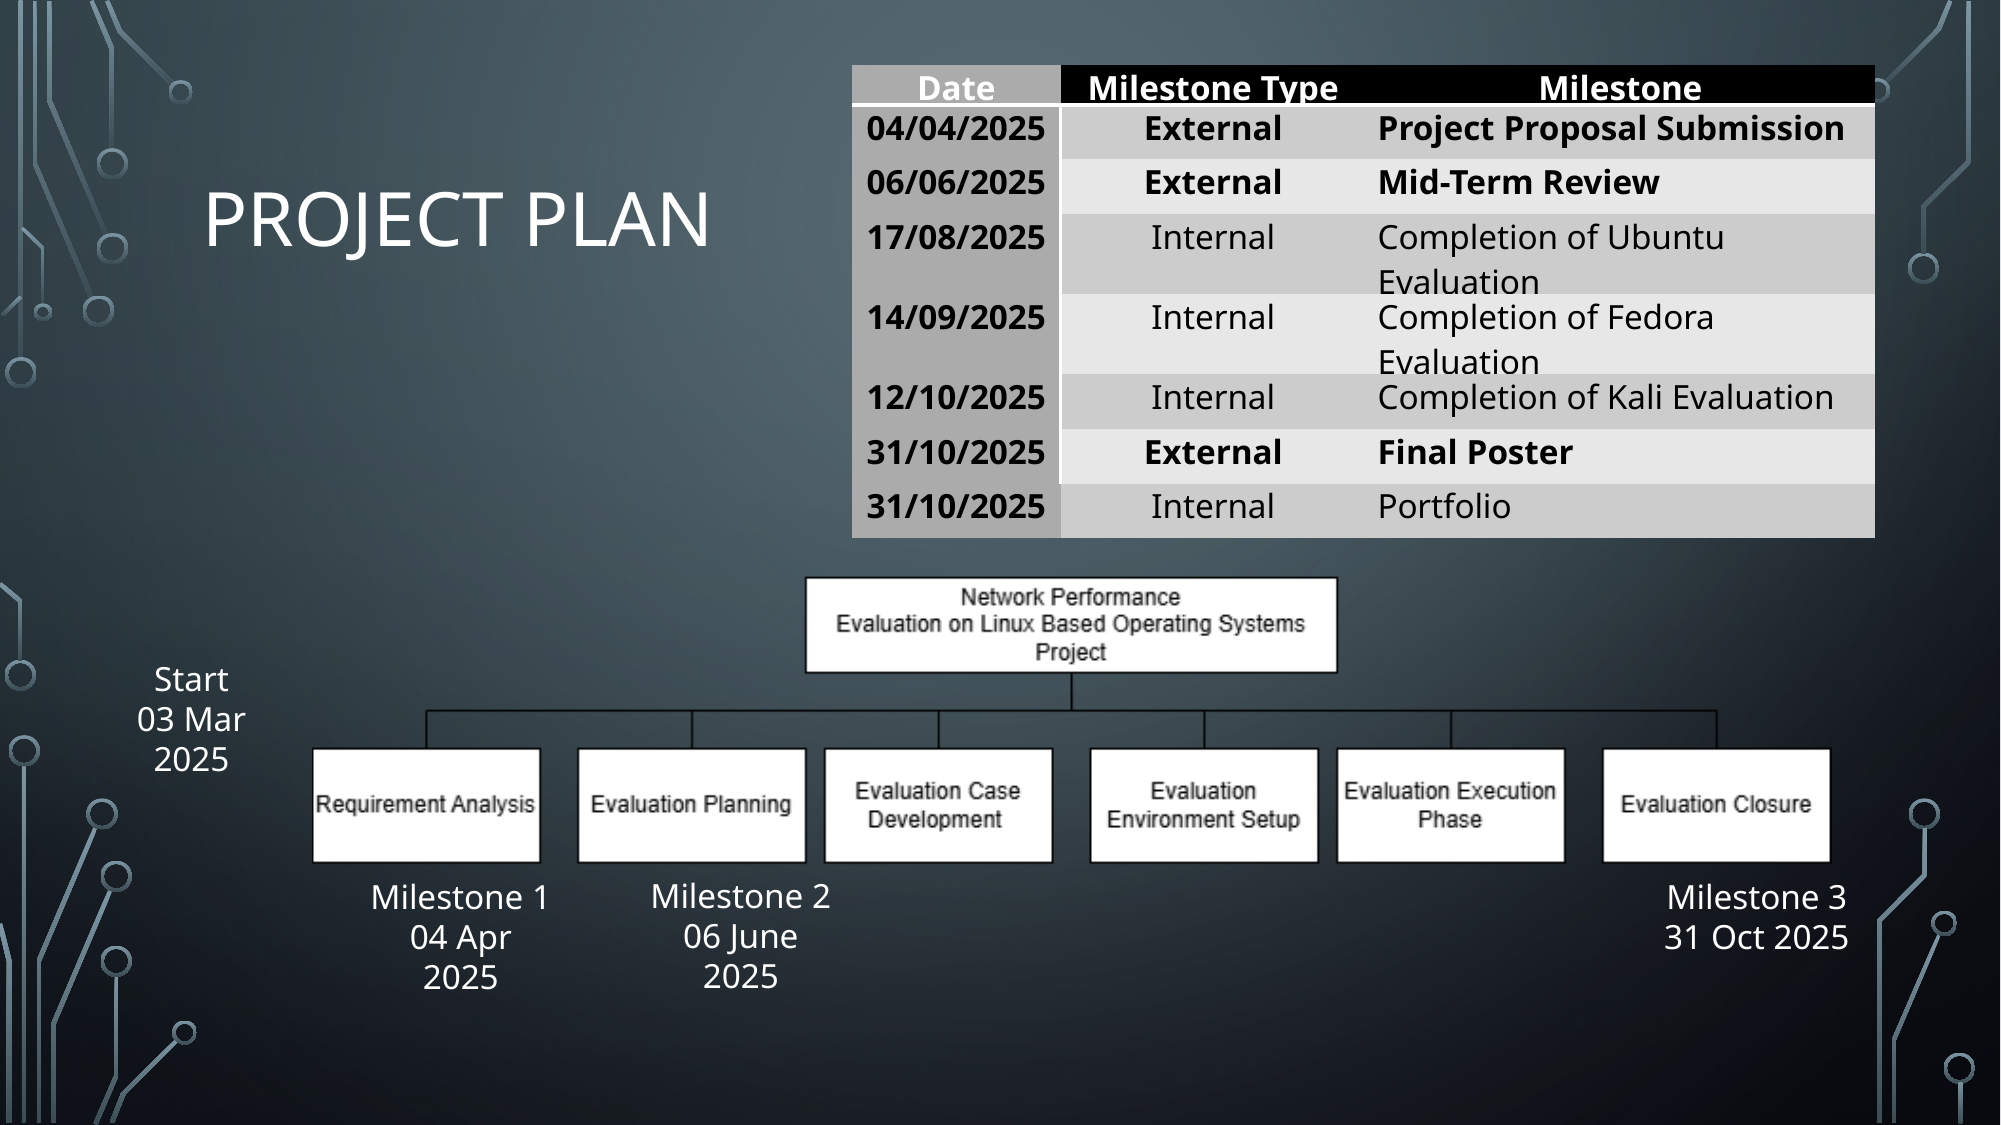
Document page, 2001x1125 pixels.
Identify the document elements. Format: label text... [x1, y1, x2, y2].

table_cell Completion of Ubuntu Evaluation [1366, 214, 1875, 294]
table_cell Mid-Term Review [1366, 159, 1875, 214]
table_cell 06/06/2025 [852, 159, 1059, 214]
table_cell 14/09/2025 [852, 294, 1059, 374]
text_box Milestone 3 31 Oct 2025 [1645, 868, 1868, 964]
picture [311, 562, 1833, 867]
table_cell External [1062, 107, 1366, 159]
table_cell Project Proposal Submission [1366, 107, 1875, 159]
table_header Date [852, 65, 1061, 103]
table_cell Internal [1062, 214, 1366, 294]
table_cell 12/10/2025 [852, 374, 1059, 429]
text_box Start 03 Mar 2025 [82, 651, 302, 786]
table_header Milestone [1366, 65, 1875, 103]
table_cell 31/10/2025 [852, 429, 1059, 484]
table_cell Completion of Kali Evaluation [1366, 374, 1875, 429]
table_cell 31/10/2025 [852, 484, 1061, 538]
table_cell 04/04/2025 [852, 107, 1059, 159]
table_cell Internal [1062, 374, 1366, 429]
table_cell External [1062, 429, 1366, 484]
title Project Plan [187, 101, 852, 344]
table_cell Internal [1062, 294, 1366, 374]
table_header Milestone Type [1061, 65, 1366, 103]
table_cell Internal [1061, 484, 1366, 538]
table_cell Completion of Fedora Evaluation [1366, 294, 1875, 374]
table_cell Portfolio [1366, 484, 1875, 538]
text_box Milestone 2 06 June 2025 [629, 867, 852, 1003]
text_box Milestone 1 04 Apr 2025 [354, 868, 568, 1004]
table_cell External [1062, 159, 1366, 214]
table_cell Final Poster [1366, 429, 1875, 484]
table_cell 17/08/2025 [852, 214, 1059, 294]
